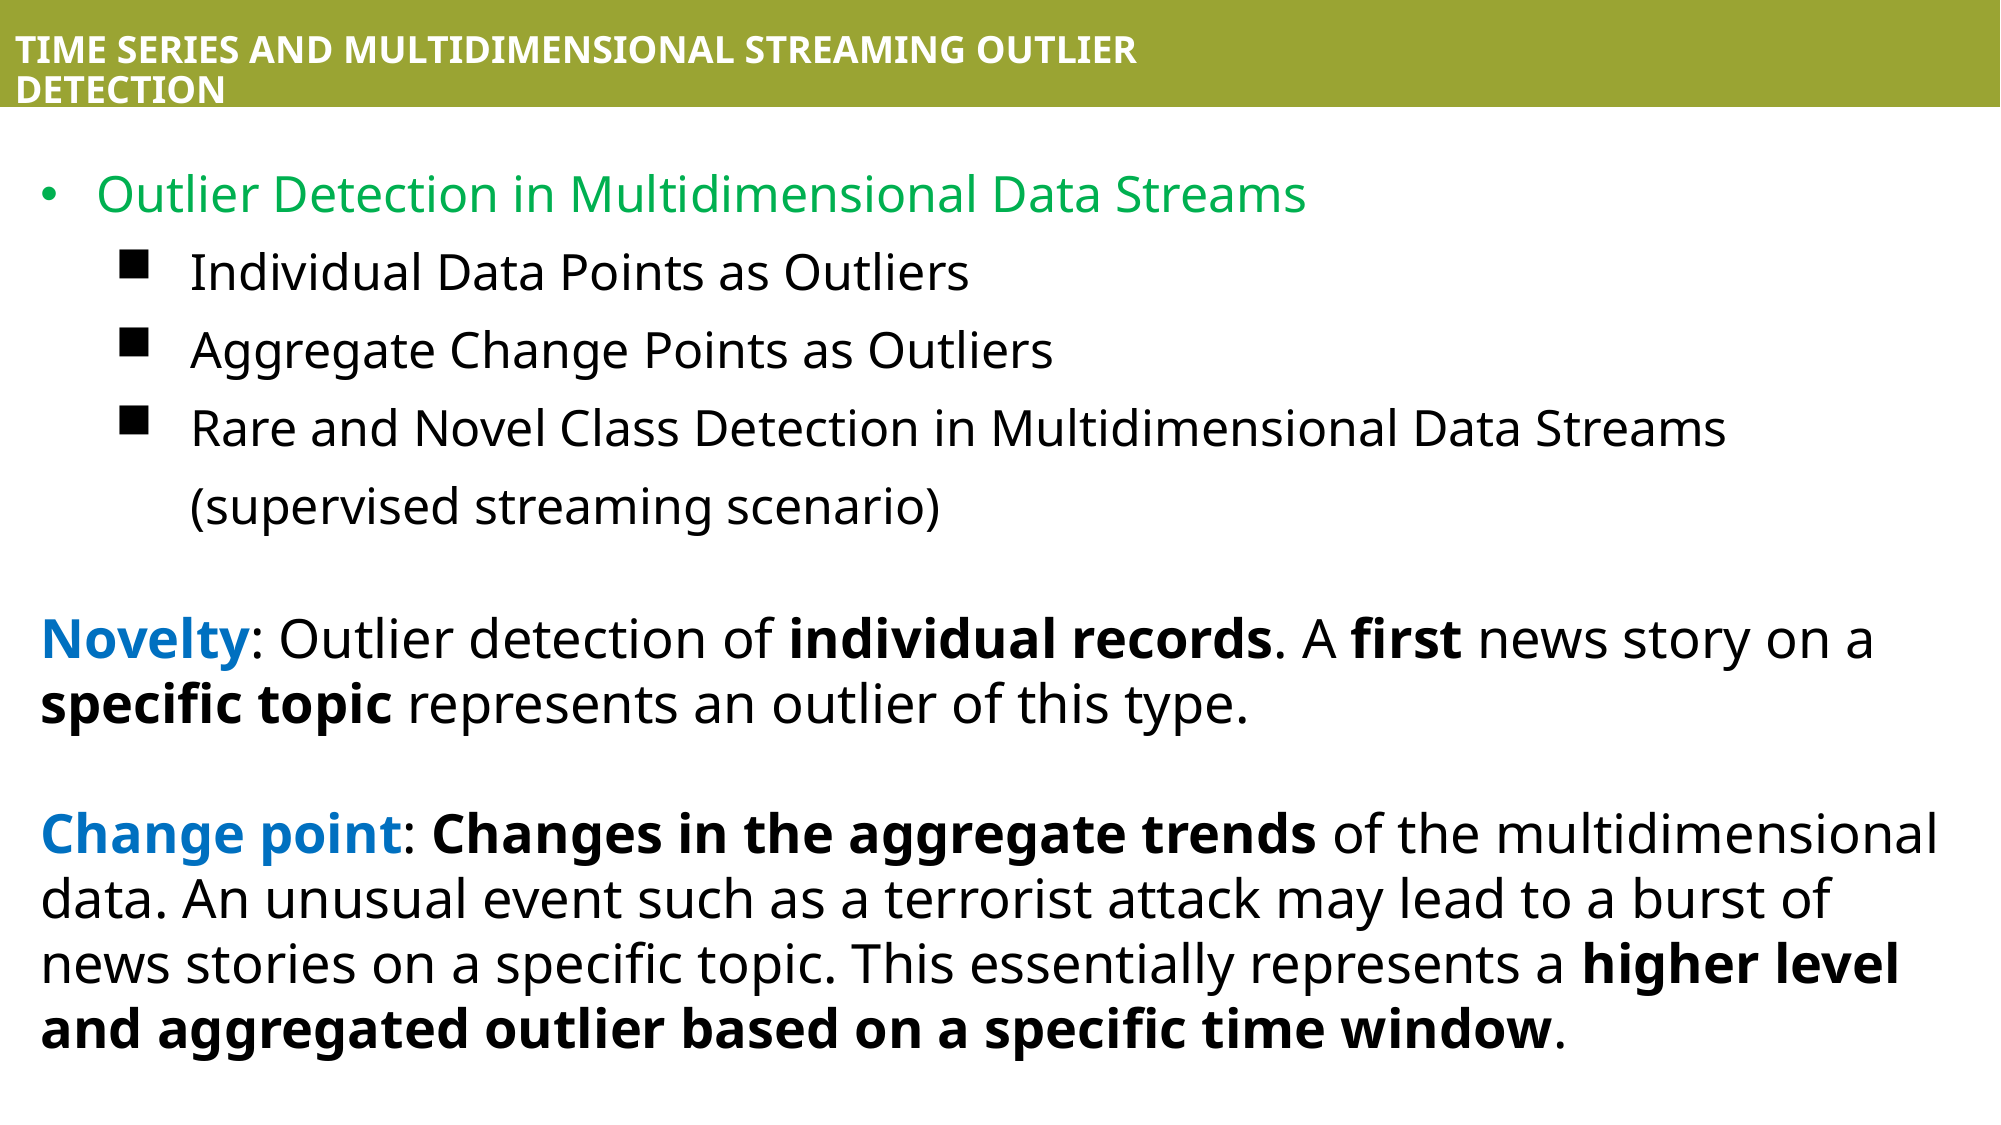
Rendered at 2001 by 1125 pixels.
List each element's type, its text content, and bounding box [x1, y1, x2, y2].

list TIME SERIES AND MULTIDIMENSIONAL STREAMING OUTLIER DETECTION [0, 23, 1264, 84]
text_box Outlier Detection in Multidimensional Data Streams Individual Data Points as Outliers Aggregate Change Points as Outliers Rare and Novel Class Detection in Multidimensional Data Streams (supervised streaming scenario) Novelty: Outlier detection of individual records. A first news story on a specific topic represents an outlier of this type. Change point: Changes in the aggregate trends of the multidimensional data. An unusual event such as a terrorist attack may lead to a burst of news stories on a specific topic. This essentially represents a higher level and aggregated outlier based on a specific time window. [25, 137, 1975, 1067]
